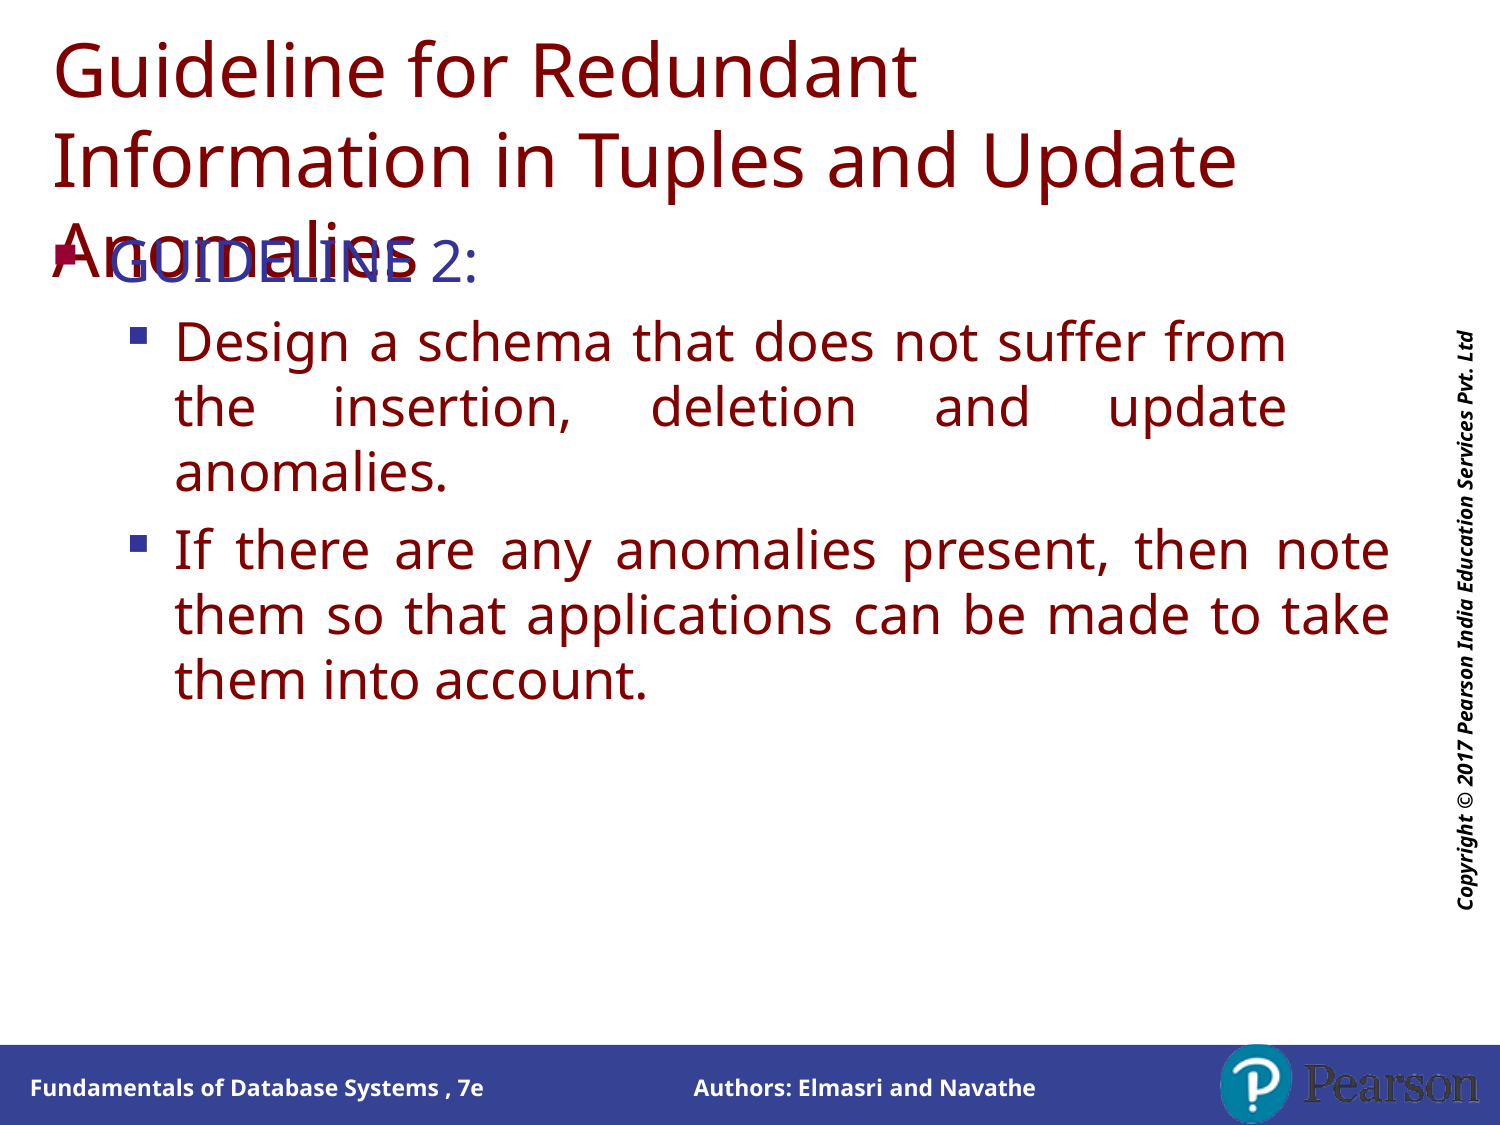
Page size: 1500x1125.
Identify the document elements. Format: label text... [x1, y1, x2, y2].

picture [1220, 1044, 1480, 1124]
picture [1233, 1057, 1280, 1102]
slide_number Fundamentals of Database Systems , 7e [27, 1071, 547, 1125]
footer Authors: Elmasri and Navathe [691, 1070, 1081, 1125]
text_box Copyright © 2017 Pearson India Education Services Pvt. Ltd [1451, 206, 1482, 914]
picture [1249, 1105, 1257, 1112]
title Guideline for Redundant Information in Tuples and Update Anomalies [50, 0, 1297, 207]
text_box GUIDELINE 2: Design a schema that does not suffer from the insertion, deletion and update anomalies. If there are any anomalies present, then note them so that applications can be made to take them into account. [50, 207, 1393, 710]
